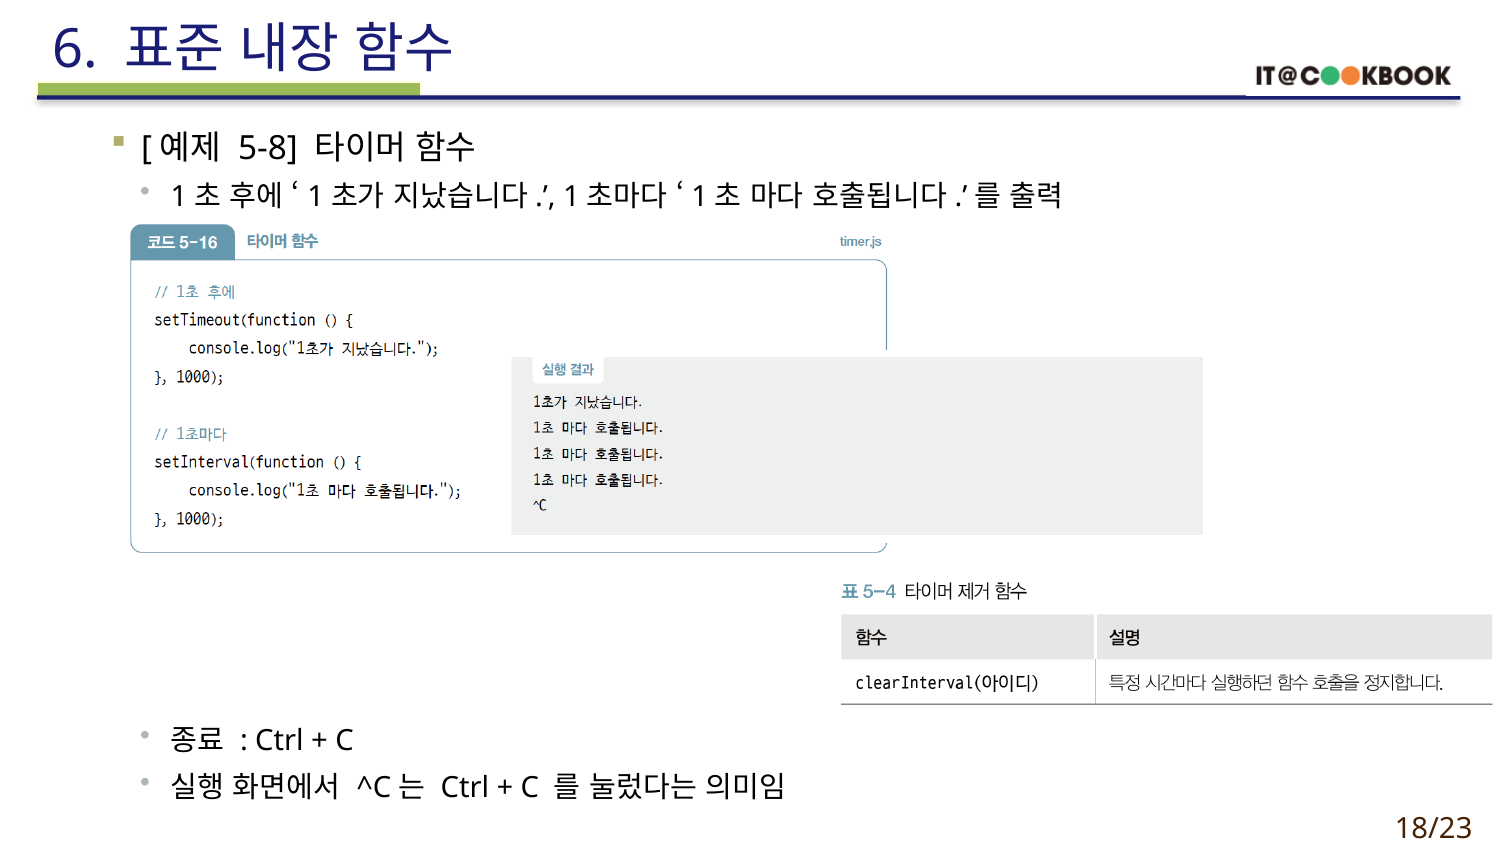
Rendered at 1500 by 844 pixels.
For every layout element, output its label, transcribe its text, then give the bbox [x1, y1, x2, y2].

list [예제 5-8] 타이머 함수 1초 후에 ‘1초가 지났습니다.’, 1초마다 ‘1초 마다 호출됩니다.’를 출력 종료 : Ctrl + C 실행 화면에서 ^C는 Ctrl + C 를 눌렀다는 의미임 [37, 114, 1463, 818]
picture [125, 220, 1211, 555]
picture [835, 575, 1499, 710]
picture [1246, 57, 1463, 96]
title 6. 표준 내장 함수 [37, 10, 1278, 82]
